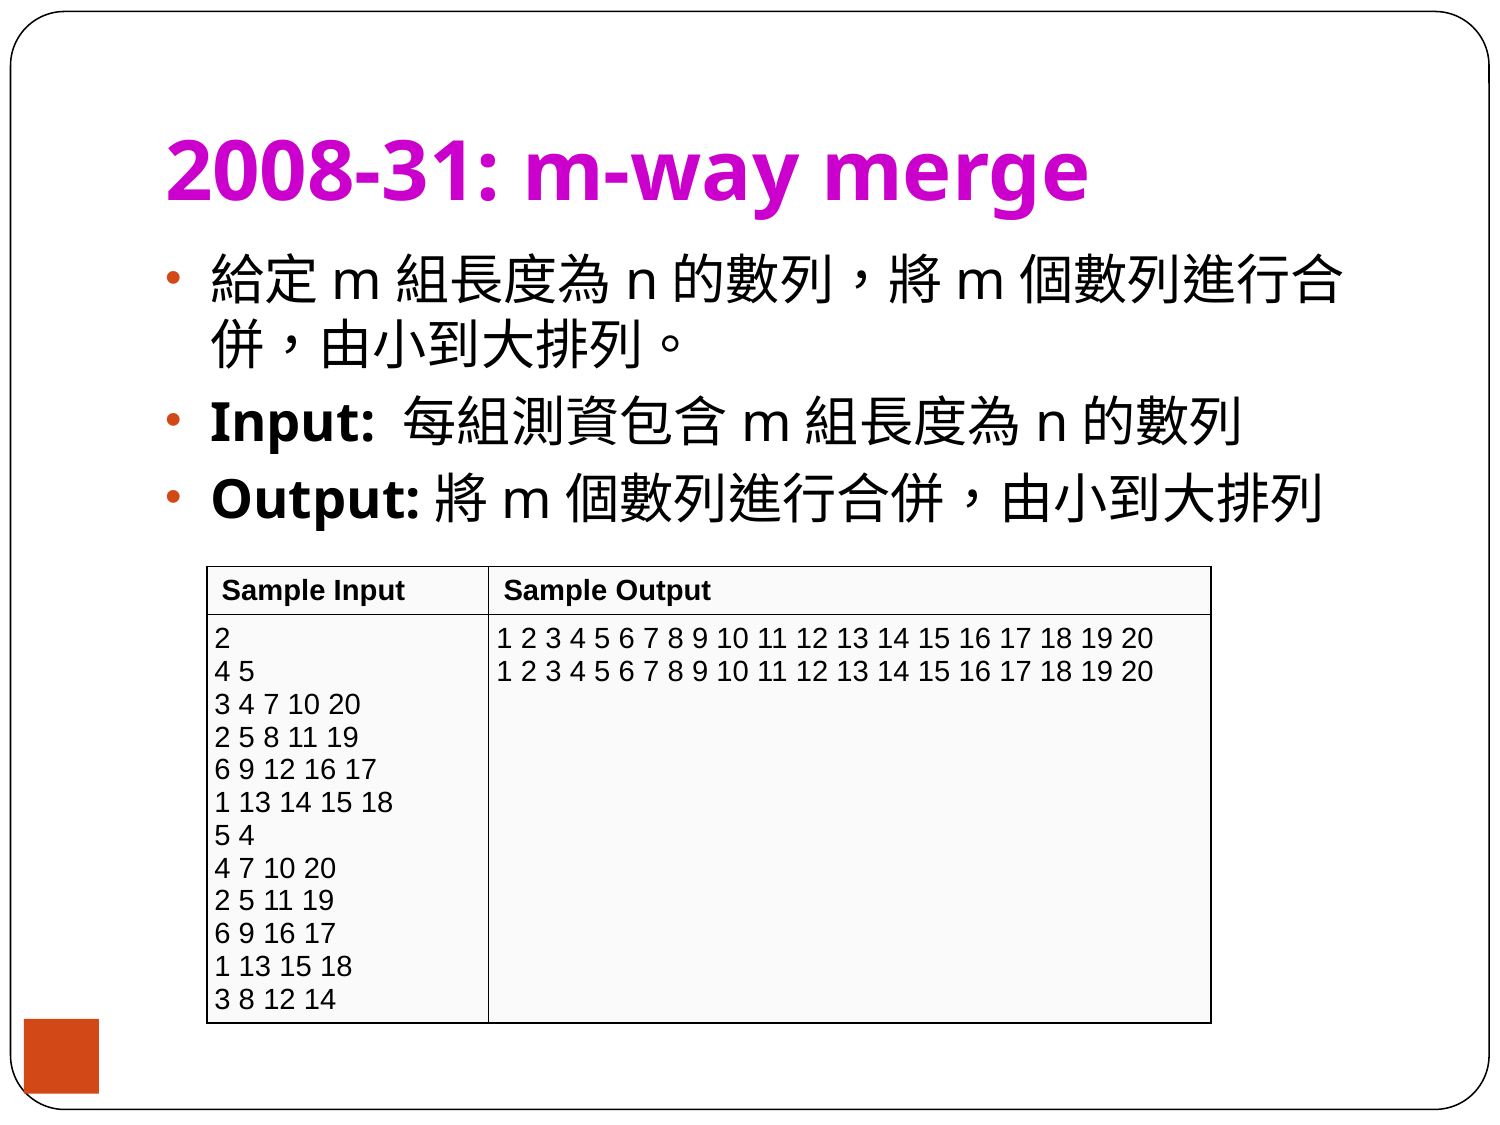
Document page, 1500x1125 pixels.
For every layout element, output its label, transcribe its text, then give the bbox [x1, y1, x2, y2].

table_header Sample Input [208, 567, 488, 614]
title 2008-31: m-way merge [150, 45, 1425, 233]
table_cell 1 2 3 4 5 6 7 8 9 10 11 12 13 14 15 16 17 18 19 20 1 2 3 4 5 6 7 8 9 10 11 12 13 14 15 16 17 18 19 20 [489, 615, 1210, 1022]
slide_number [23, 1018, 99, 1094]
table_header Sample Output [489, 567, 1210, 614]
table_cell 2 4 5 3 4 7 10 20 2 5 8 11 19 6 9 12 16 17 1 13 14 15 18 5 4 4 7 10 20 2 5 11 19 6 9 16 17 1 13 15 18 3 8 12 14 [208, 615, 488, 1022]
list 給定m組長度為n的數列，將m個數列進行合併，由小到大排列。 Input: 每組測資包含m組長度為n的數列 Output:將m個數列進行合併，由小到大排列 [150, 237, 1425, 988]
